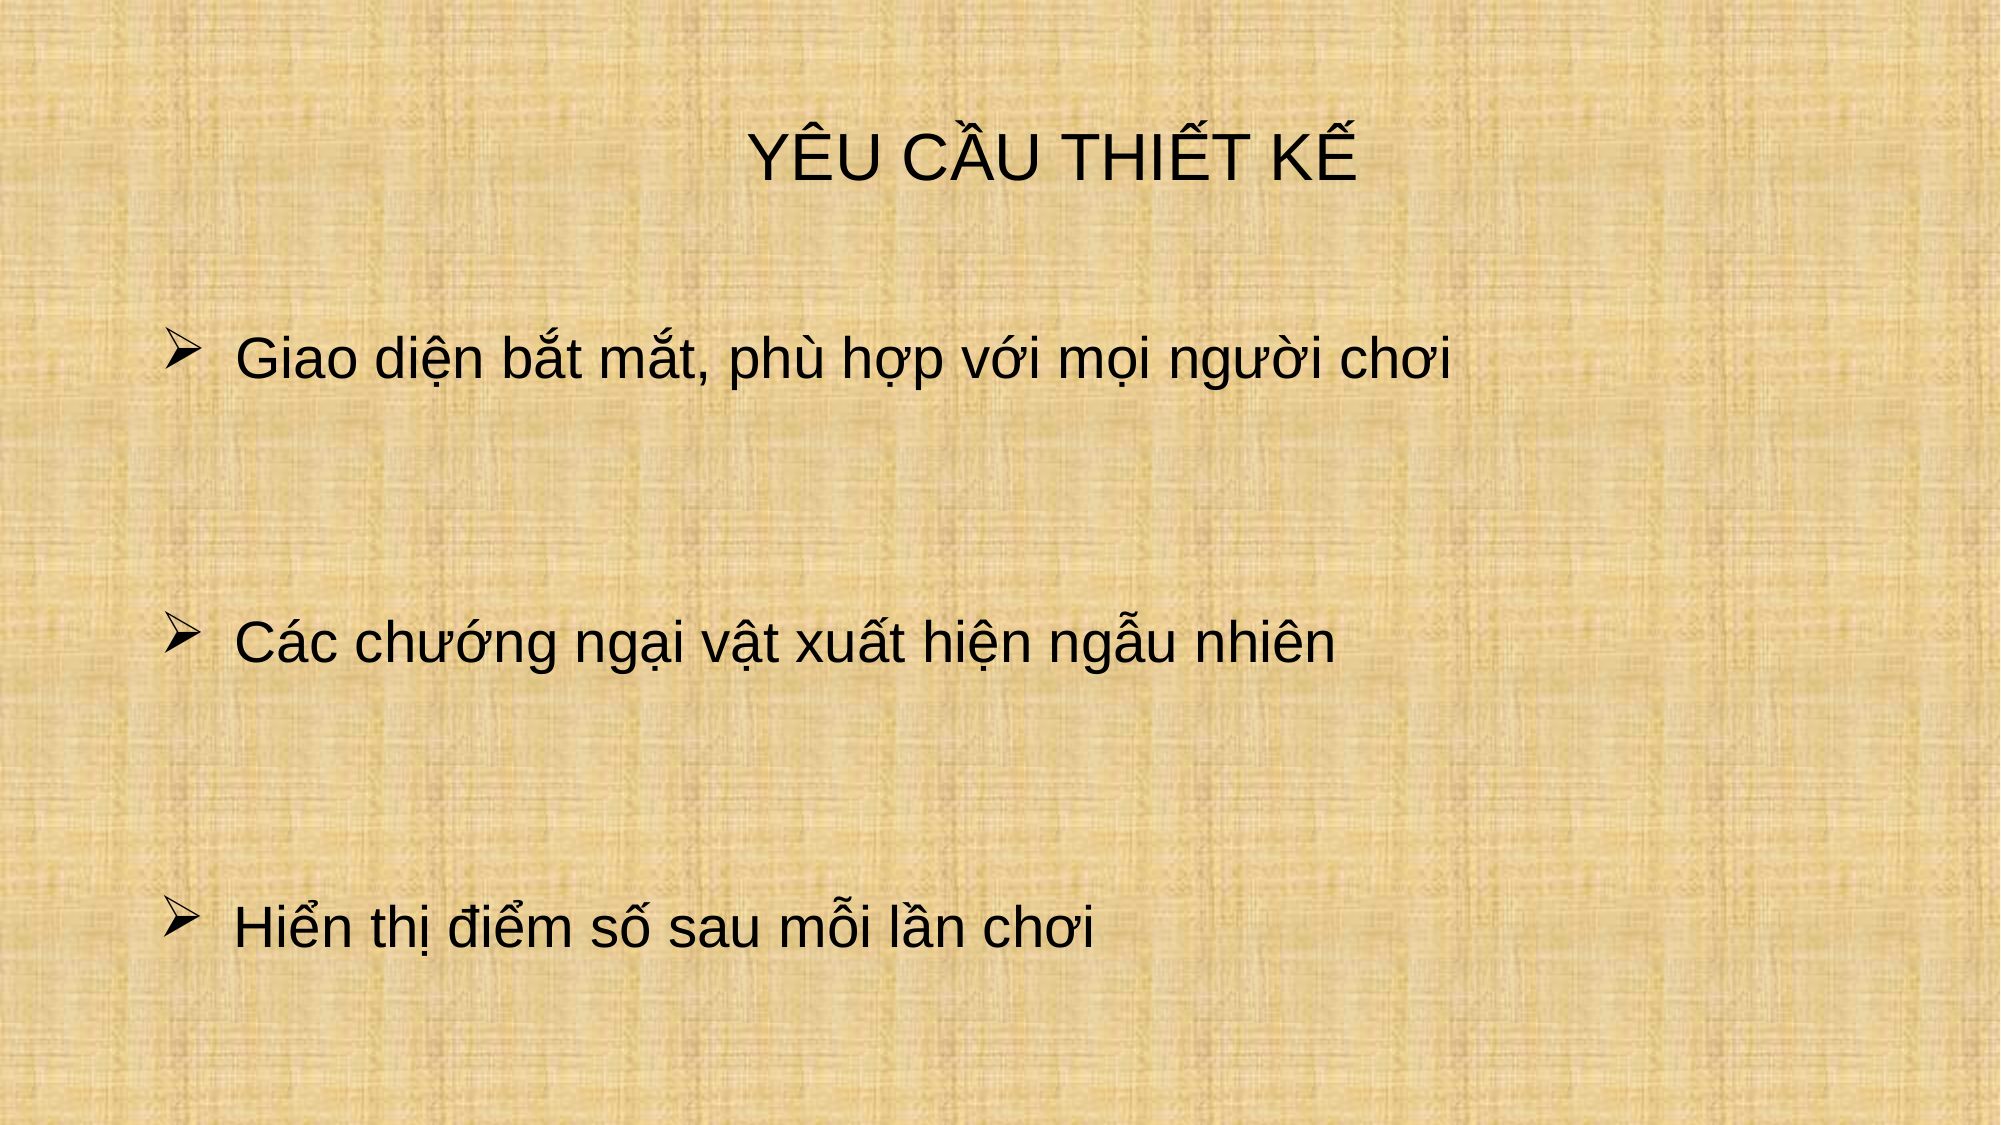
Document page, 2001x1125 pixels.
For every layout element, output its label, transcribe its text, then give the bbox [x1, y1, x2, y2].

text_box YÊU CẦU THIẾT KẾ [731, 106, 1375, 202]
text_box Giao diện bắt mắt, phù hợp với mọi người chơi [145, 312, 1469, 398]
picture [0, 0, 2001, 1125]
text_box Các chướng ngại vật xuất hiện ngẫu nhiên [145, 597, 1354, 682]
text_box Hiển thị điểm số sau mỗi lần chơi [144, 881, 1112, 966]
